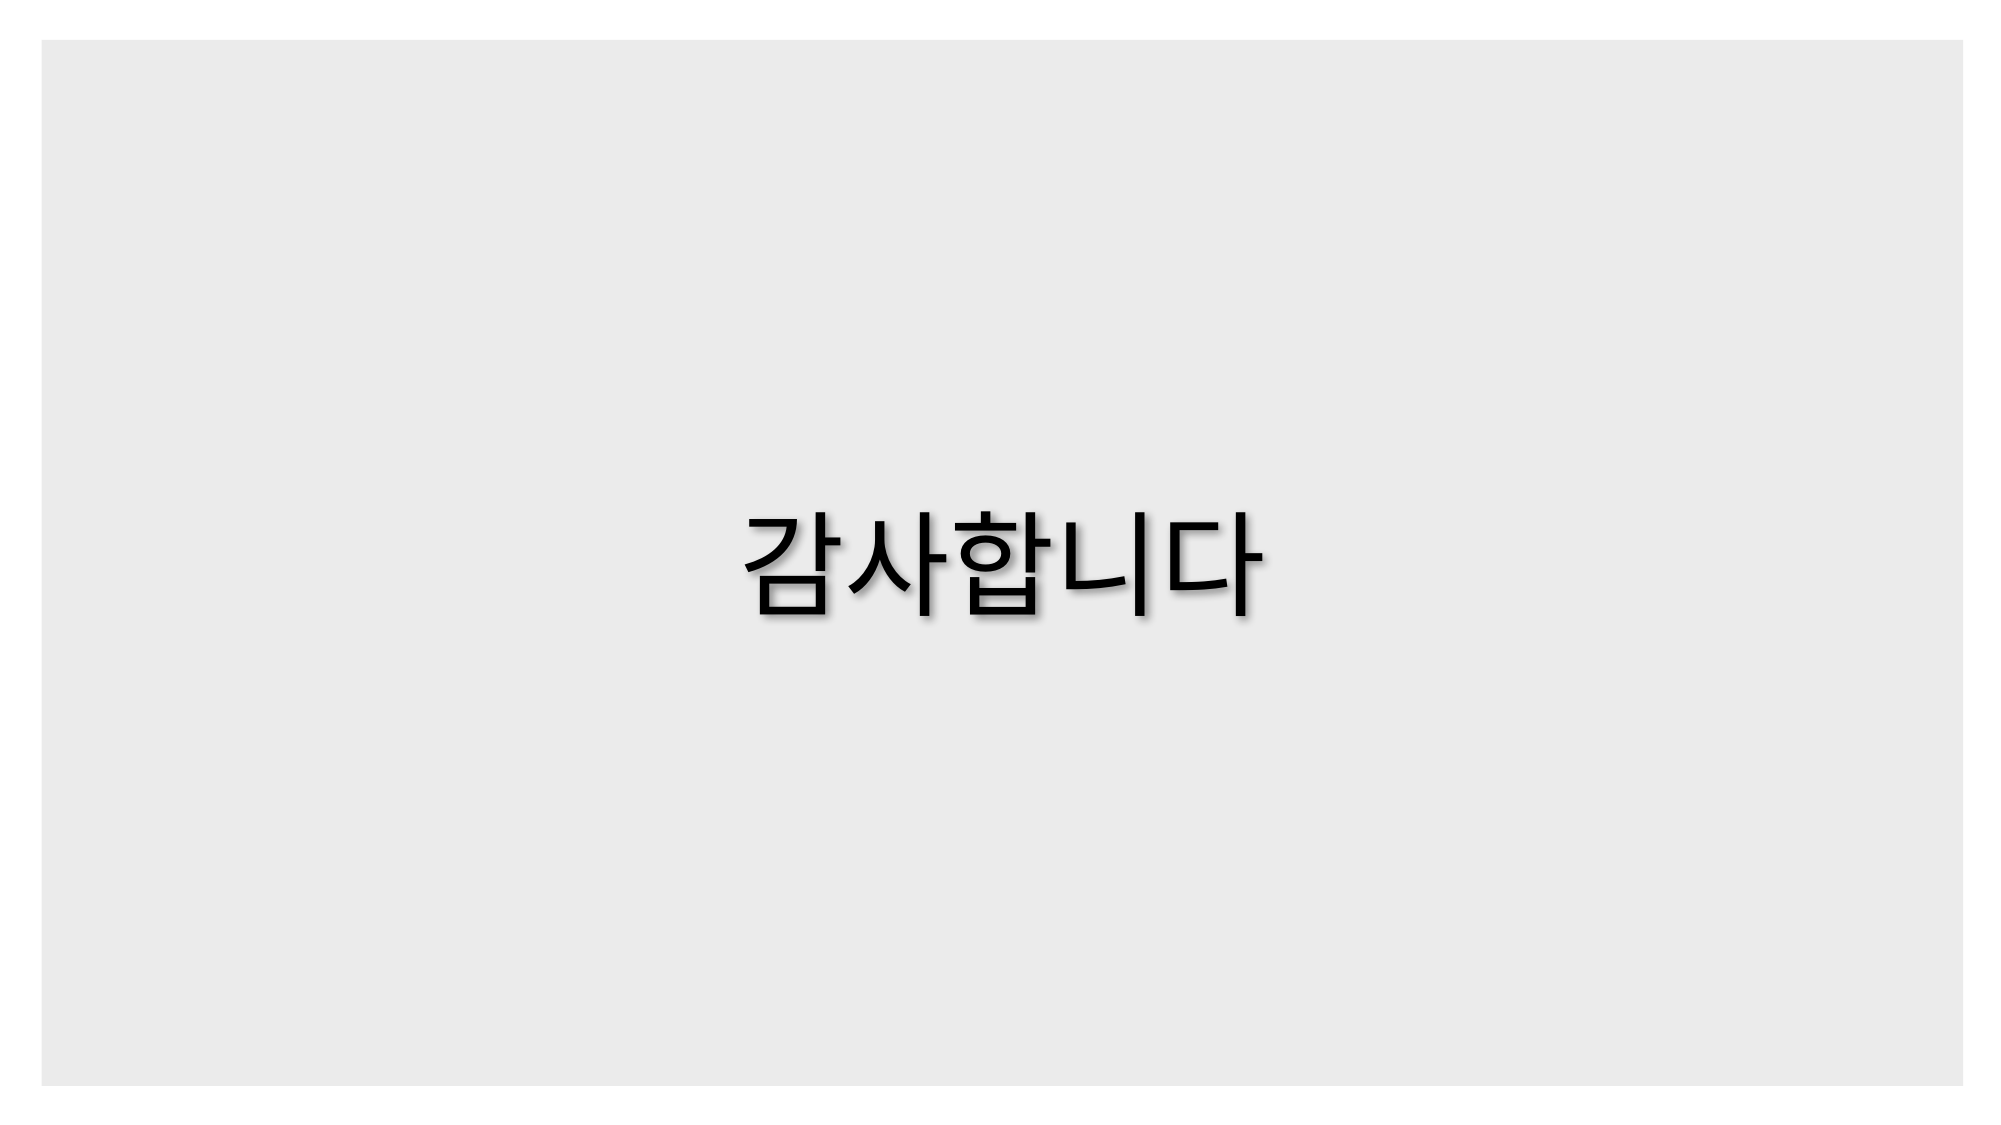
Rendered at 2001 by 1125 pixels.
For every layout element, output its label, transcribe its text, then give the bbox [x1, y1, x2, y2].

text_box 감사합니다 [420, 485, 1585, 638]
text_box [41, 39, 1964, 1087]
